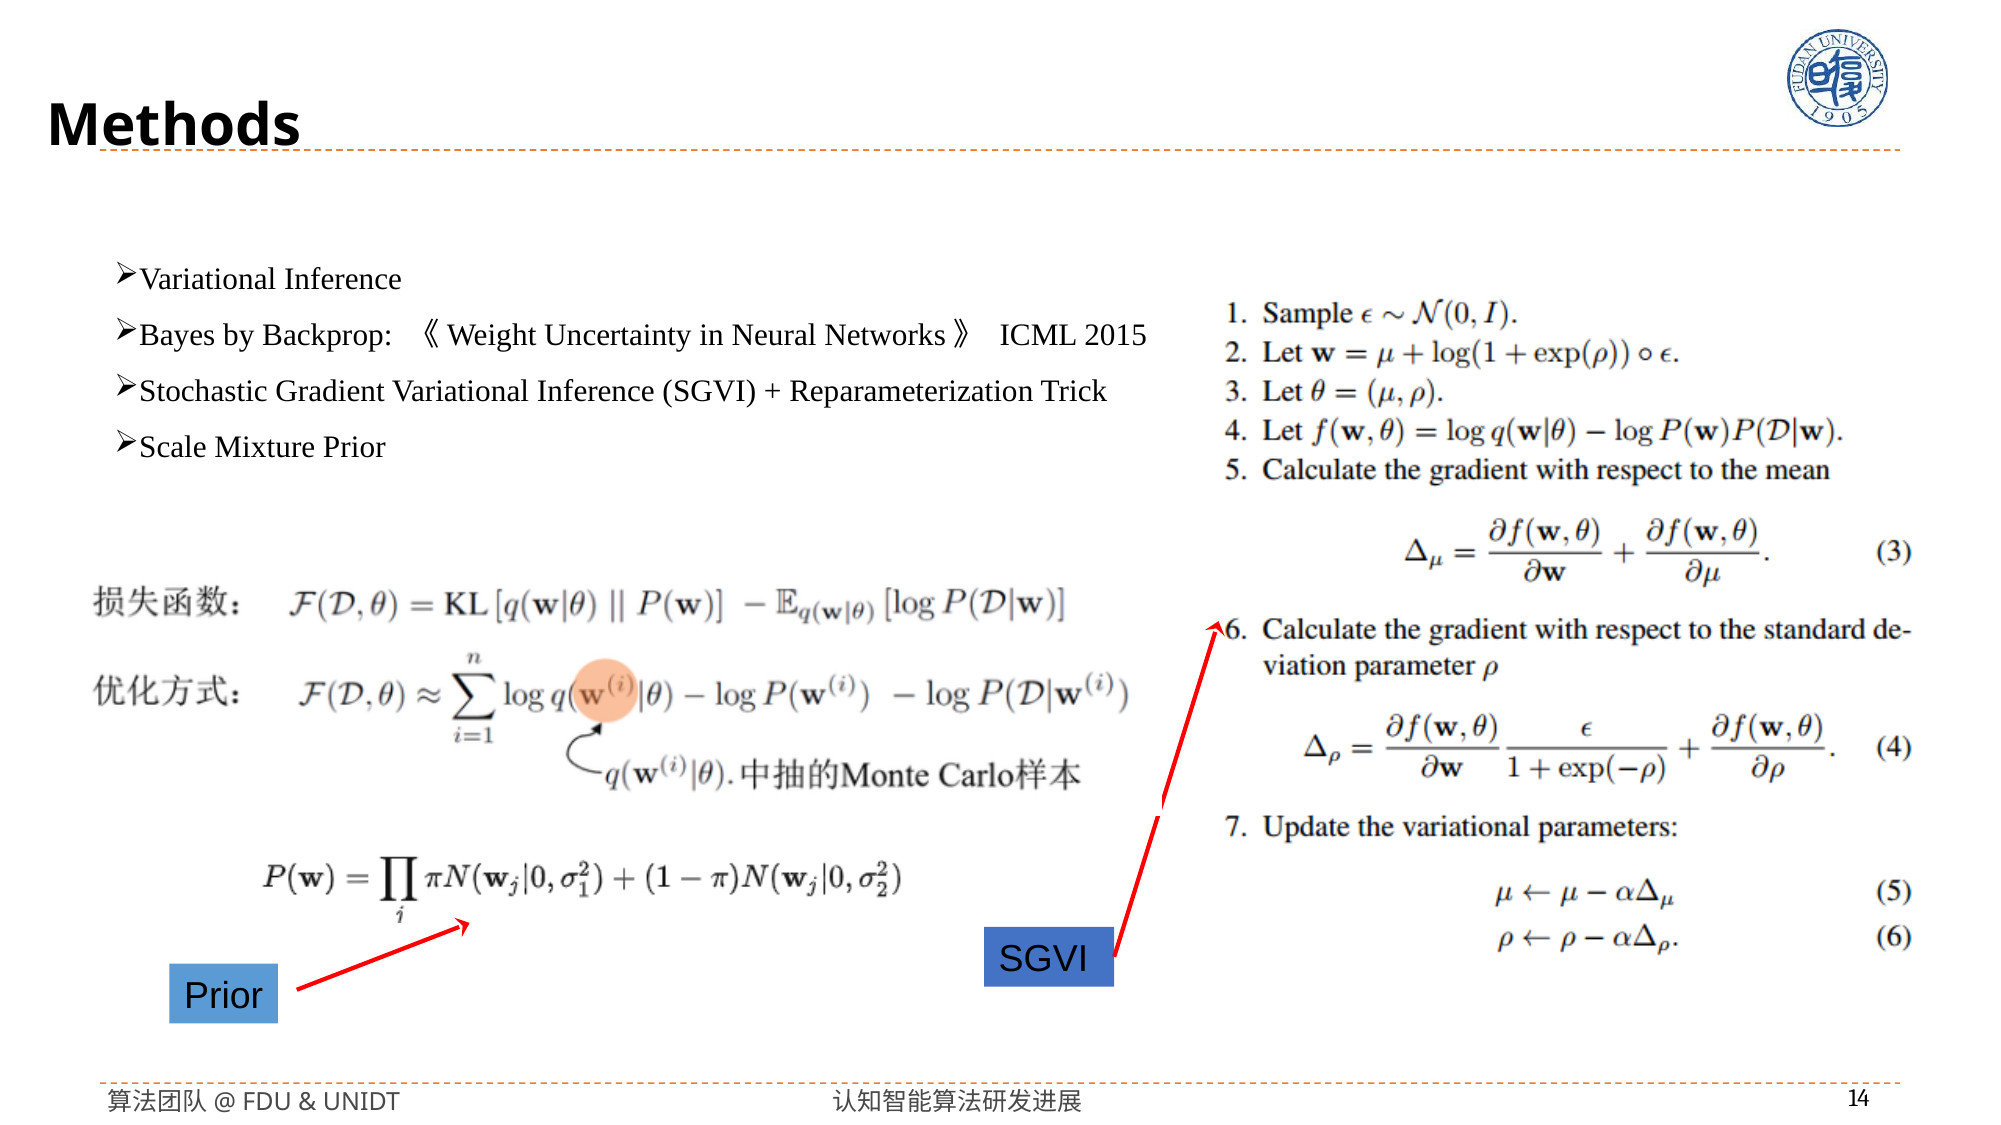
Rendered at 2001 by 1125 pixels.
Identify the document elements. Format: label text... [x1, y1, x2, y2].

text_box SGVI [984, 926, 1115, 987]
picture [83, 571, 1162, 816]
text_box Prior [169, 963, 278, 1024]
picture [258, 839, 913, 924]
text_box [296, 922, 470, 990]
picture [1787, 29, 1888, 127]
picture [1218, 268, 1924, 974]
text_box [1113, 620, 1219, 958]
text_box Variational Inference Bayes by Backprop: 《Weight Uncertainty in Neural Networks》 ICML 2015 Stochastic Gradient Variational Inference (SGVI) + Reparameterization Trick Scale Mixture Prior [99, 232, 1641, 584]
text_box Methods [31, 79, 316, 165]
